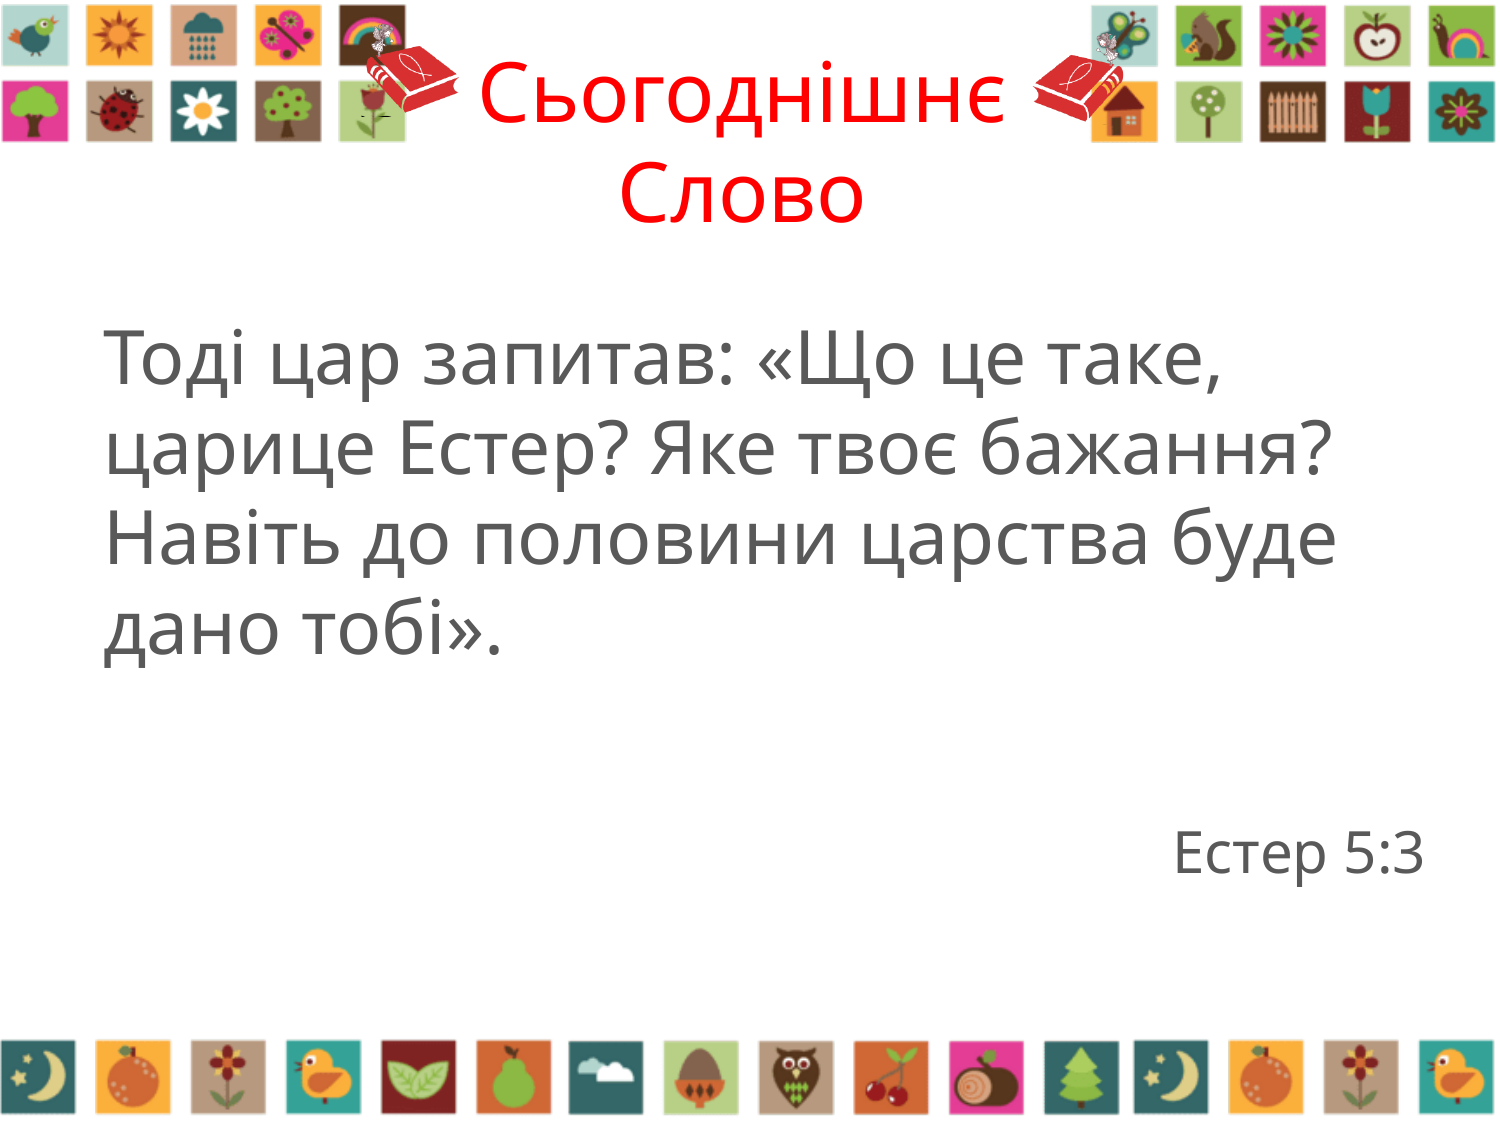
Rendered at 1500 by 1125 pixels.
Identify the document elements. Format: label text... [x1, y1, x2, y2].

picture [0, 3, 491, 150]
picture [1001, 3, 1500, 150]
text_box Тоді цар запитав: «Що це таке, царице Естер? Яке твоє бажання? Навіть до половини царства буде дано тобі». [88, 302, 1436, 678]
text_box Естер 5:3 [808, 807, 1441, 893]
text_box Сьогоднішнє Слово [409, 32, 1075, 247]
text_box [0, 1028, 1500, 1118]
